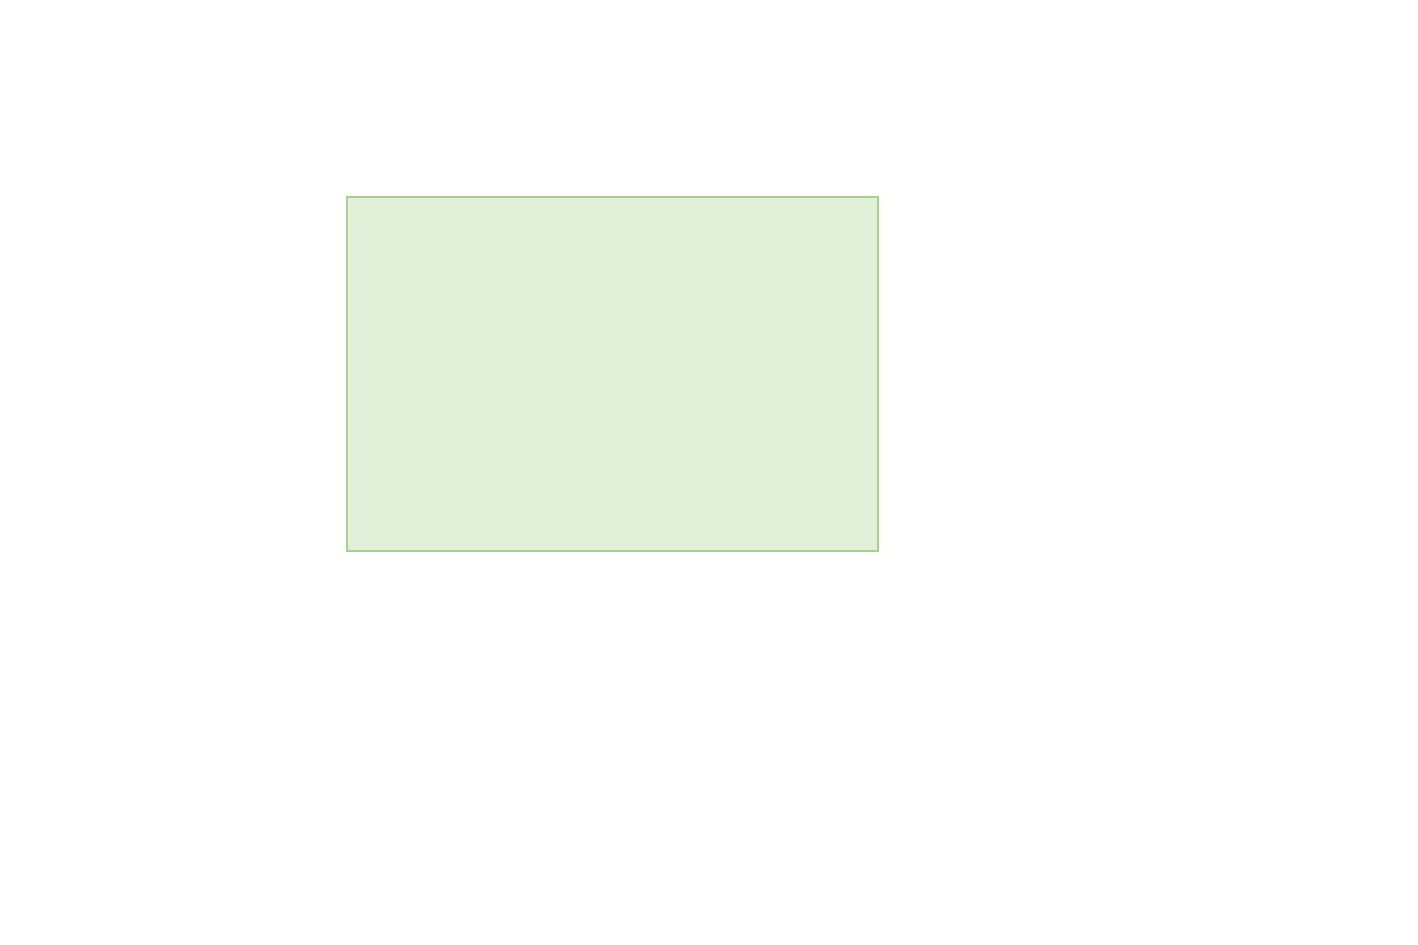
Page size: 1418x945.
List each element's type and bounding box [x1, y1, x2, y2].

text_box [346, 196, 879, 552]
